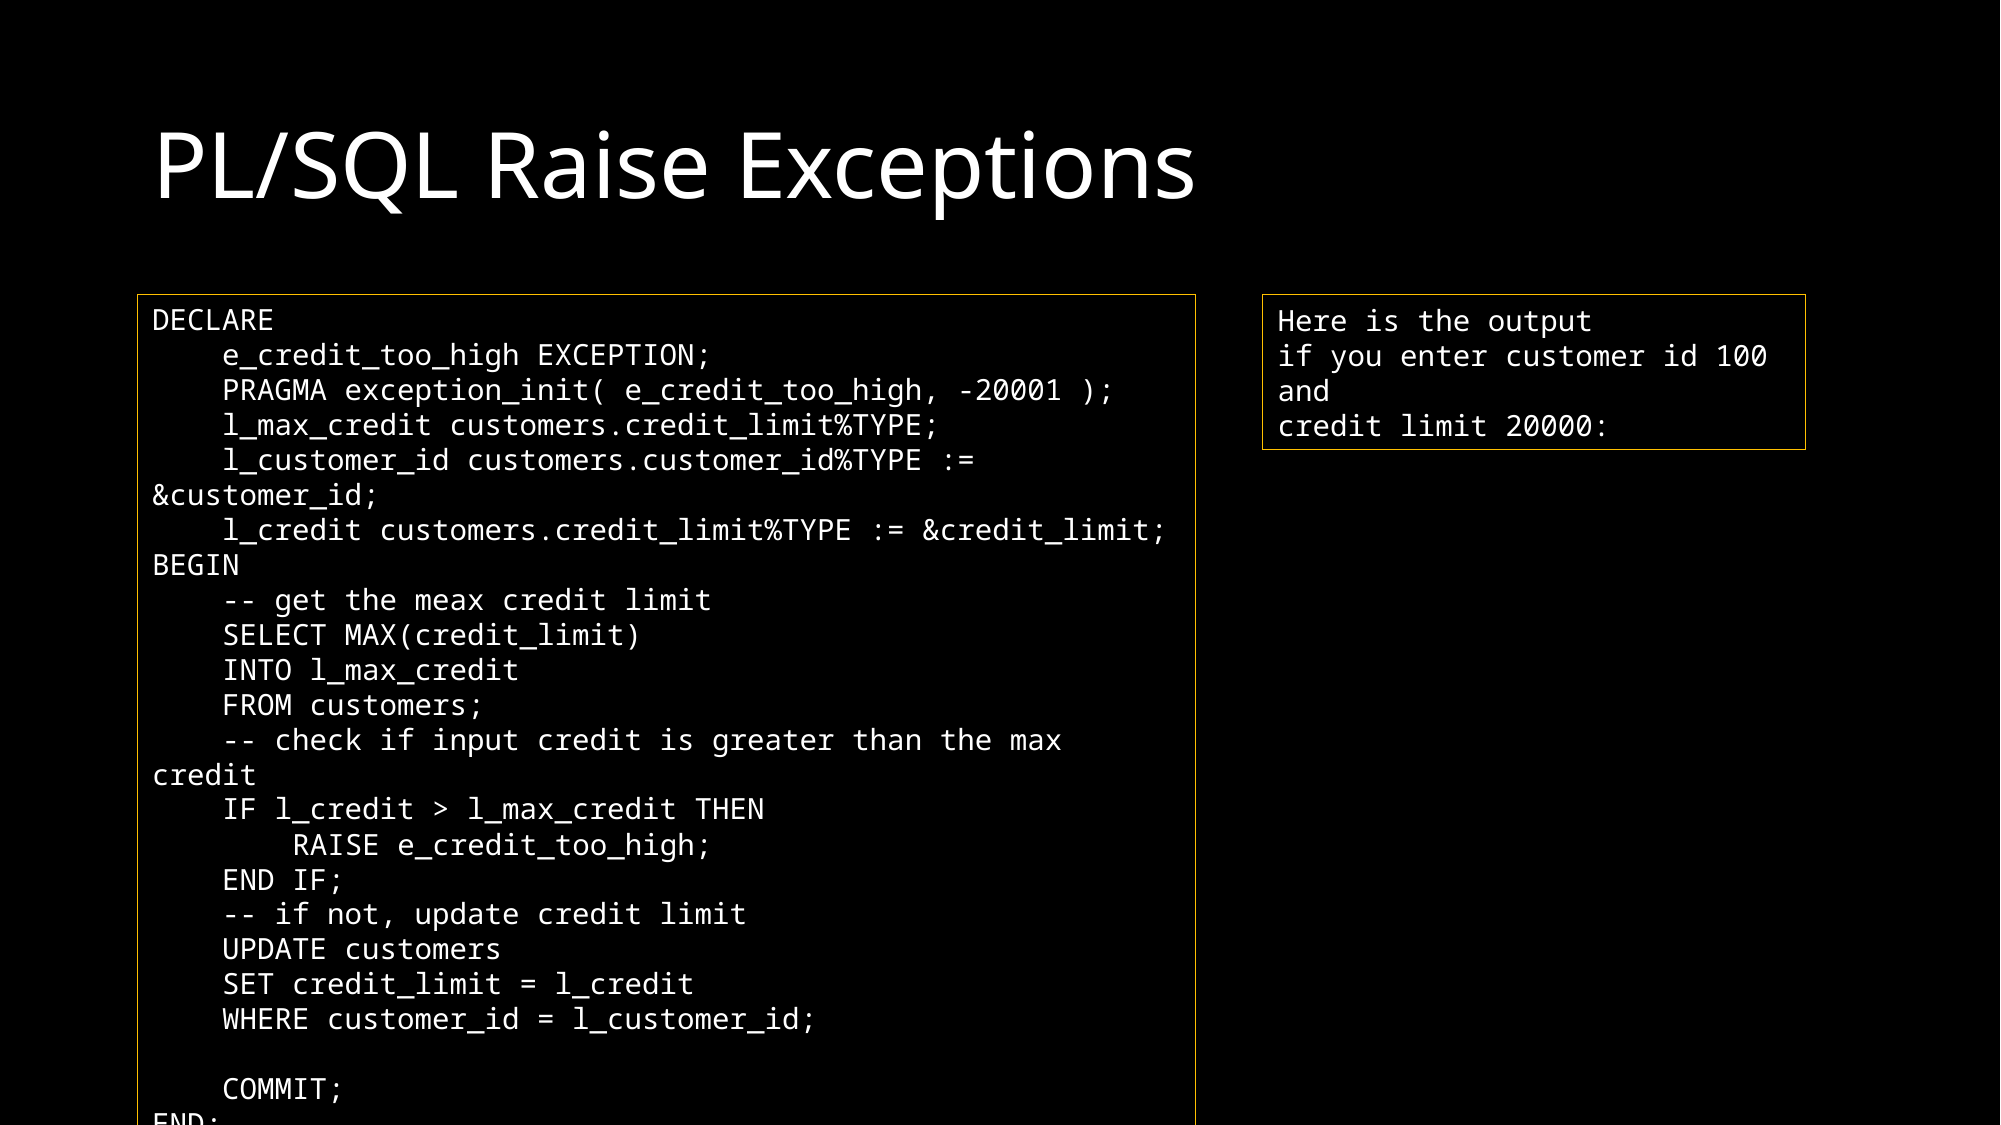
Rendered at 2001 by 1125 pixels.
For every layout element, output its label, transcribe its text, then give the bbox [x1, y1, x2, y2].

title PL/SQL Raise Exceptions [137, 59, 1863, 278]
text_box DECLARE e_credit_too_high EXCEPTION; PRAGMA exception_init( e_credit_too_high, -20001 ); l_max_credit customers.credit_limit%TYPE; l_customer_id customers.customer_id%TYPE := &customer_id; l_credit customers.credit_limit%TYPE := &credit_limit; BEGIN -- get the meax credit limit SELECT MAX(credit_limit) INTO l_max_credit FROM customers; -- check if input credit is greater than the max credit IF l_credit > l_max_credit THEN RAISE e_credit_too_high; END IF; -- if not, update credit limit UPDATE customers SET credit_limit = l_credit WHERE customer_id = l_customer_id; COMMIT; END; [137, 294, 1196, 1125]
text_box Here is the output if you enter customer id 100 and credit limit 20000: [1262, 294, 1806, 450]
